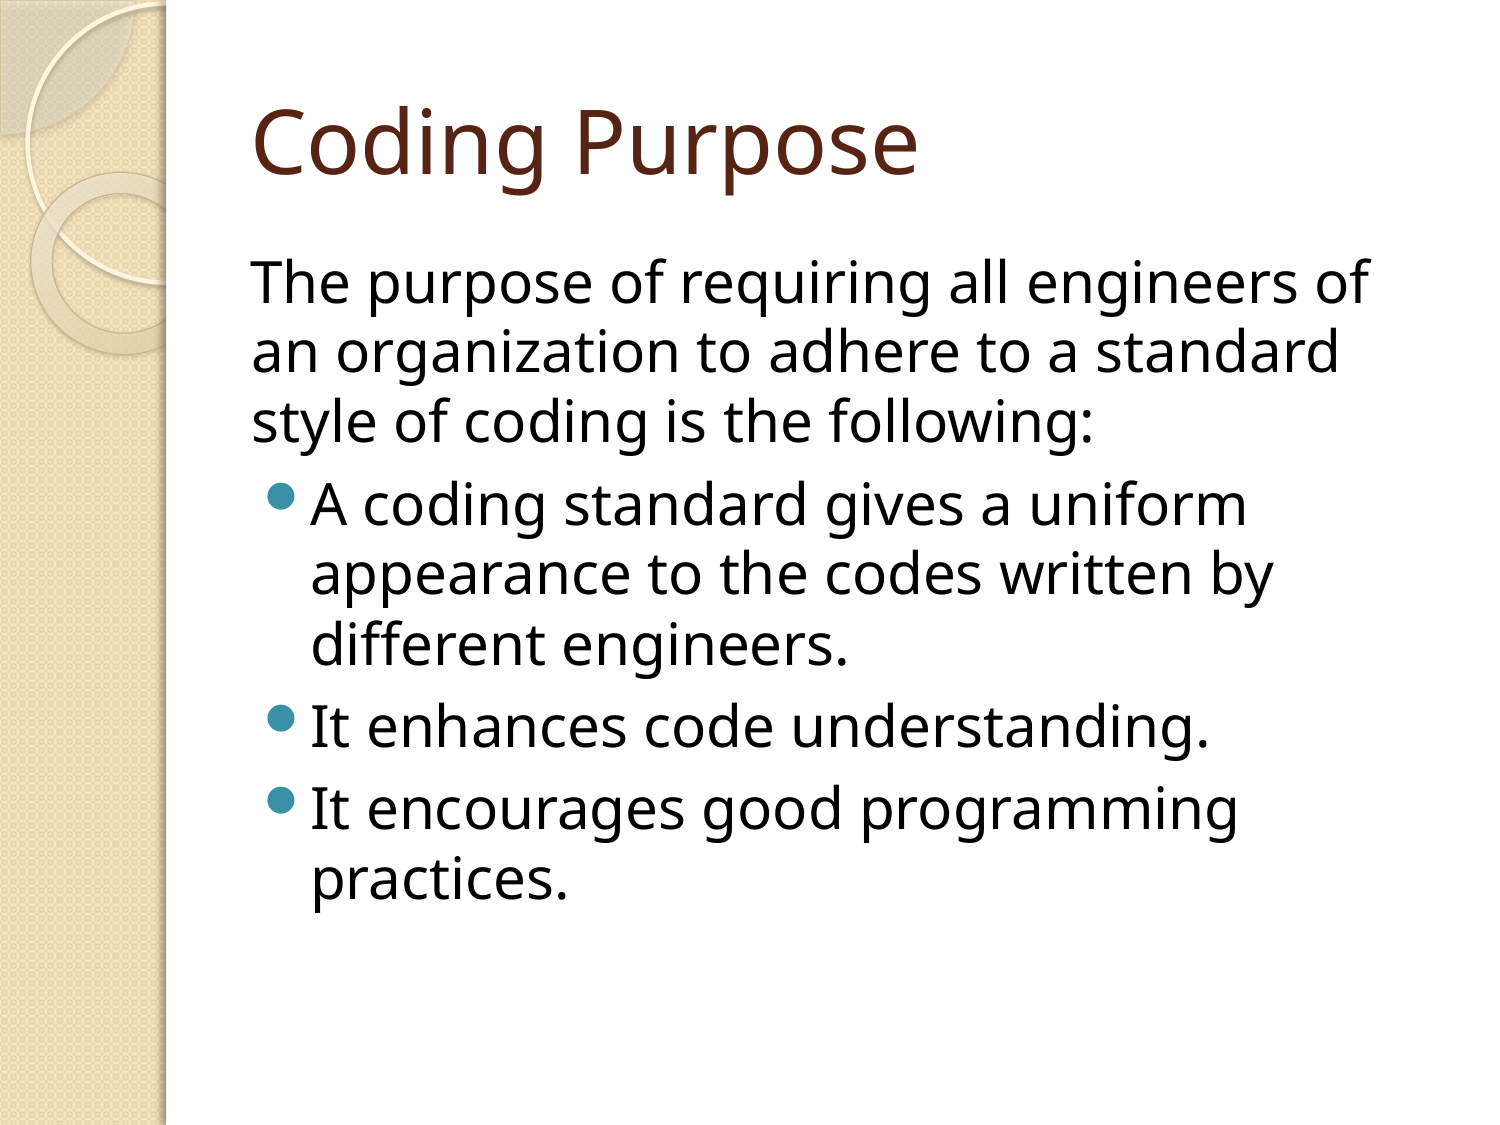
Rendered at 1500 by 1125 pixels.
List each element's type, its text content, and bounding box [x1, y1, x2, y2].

title Coding Purpose [235, 45, 1466, 233]
list The purpose of requiring all engineers of an organization to adhere to a standard style of coding is the following: A coding standard gives a uniform appearance to the codes written by different engineers. It enhances code understanding. It encourages good programming practices. [235, 237, 1466, 1047]
